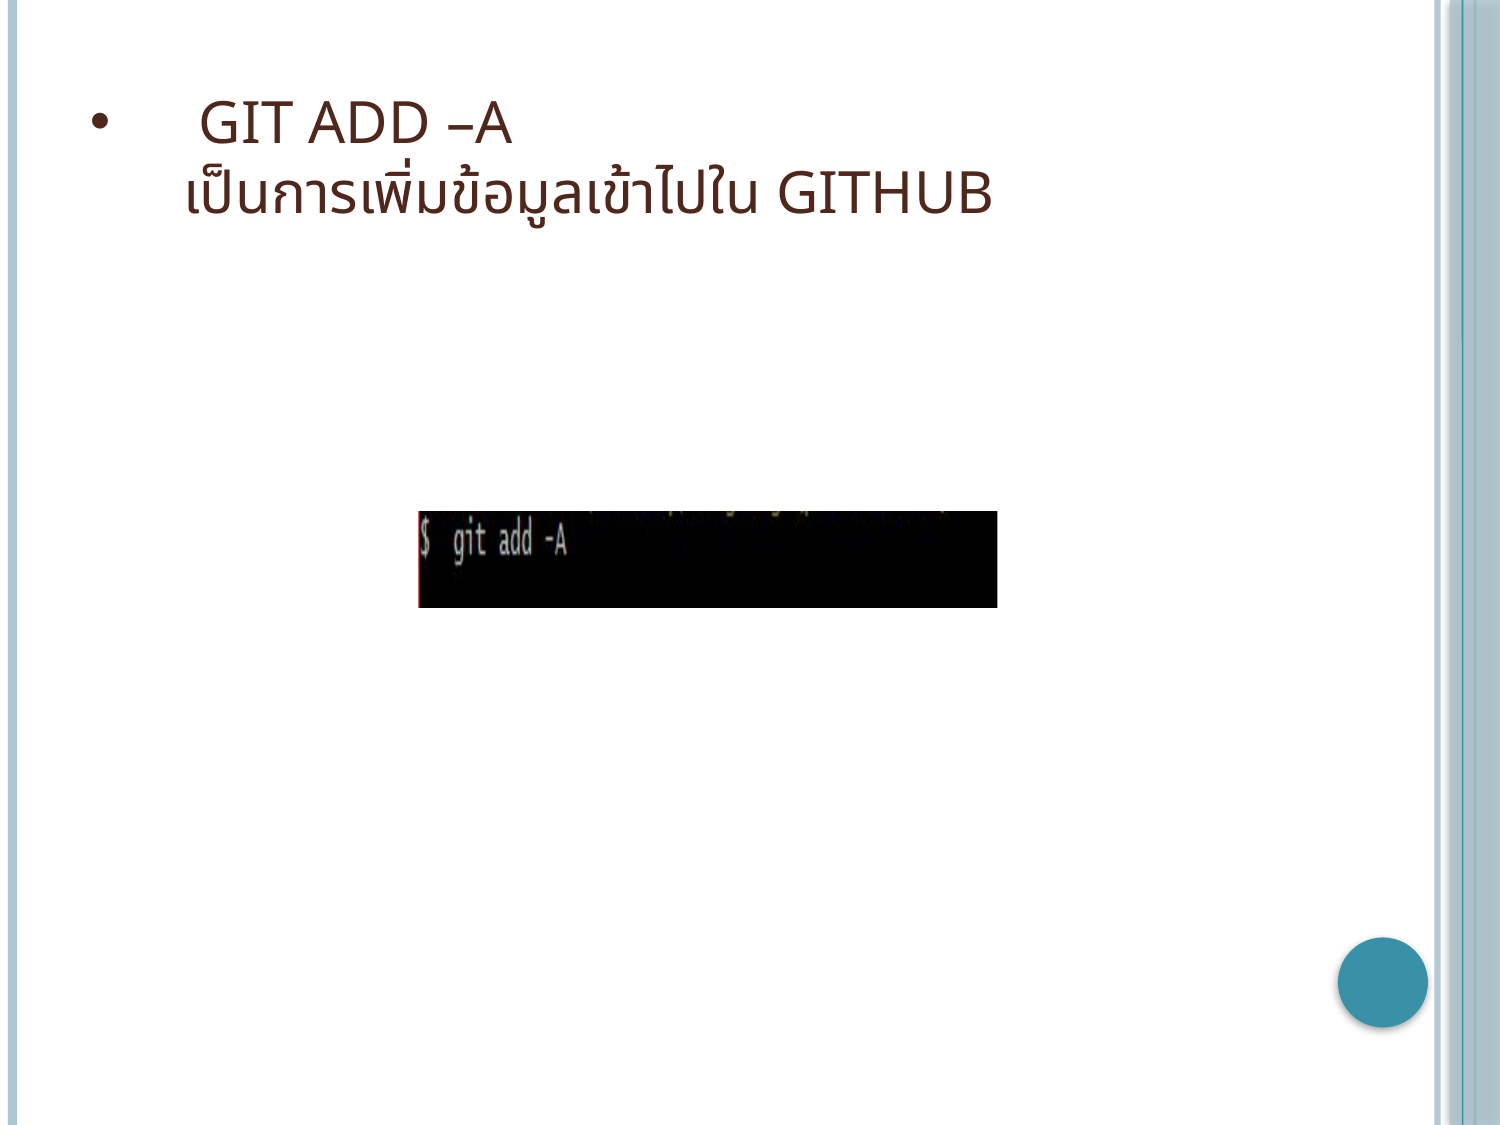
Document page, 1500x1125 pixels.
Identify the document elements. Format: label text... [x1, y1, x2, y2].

title git add –A เป็นการเพิ่มข้อมูลเข้าไปใน github [75, 45, 1300, 233]
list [417, 510, 999, 609]
